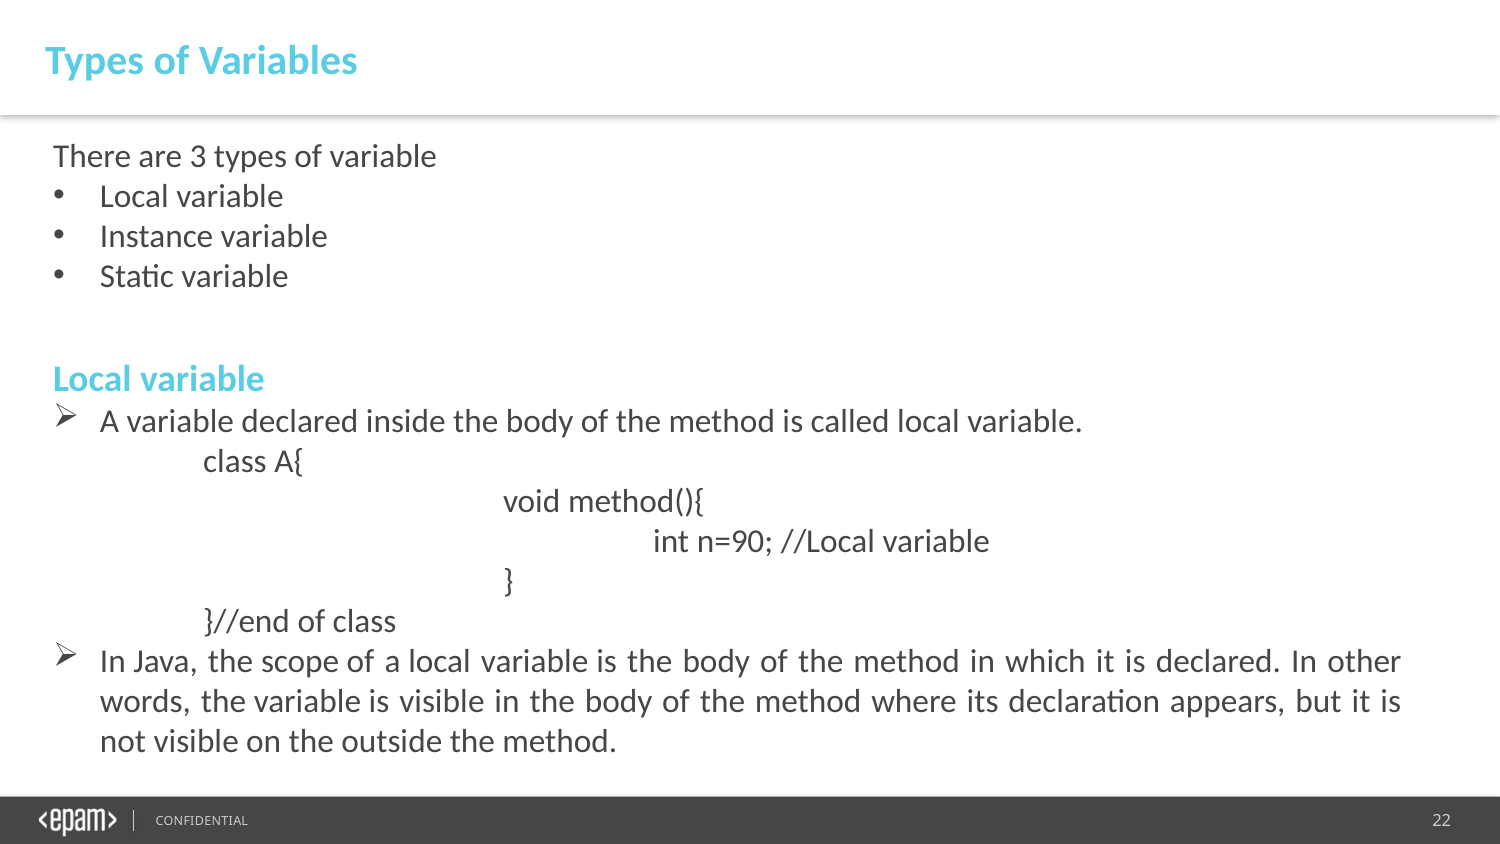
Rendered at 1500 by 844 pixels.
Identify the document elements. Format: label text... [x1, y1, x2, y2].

picture [38, 808, 117, 837]
list Types of Variables [0, 0, 1500, 115]
text_box There are 3 types of variable Local variable Instance variable Static variable Local variable A variable declared inside the body of the method is called local variable. class A{ void method(){ int n=90; //Local variable } }//end of class In Java, the scope of a local variable is the body of the method in which it is declared. In other words, the variable is visible in the body of the method where its declaration appears, but it is not visible on the outside the method. [38, 127, 1418, 766]
